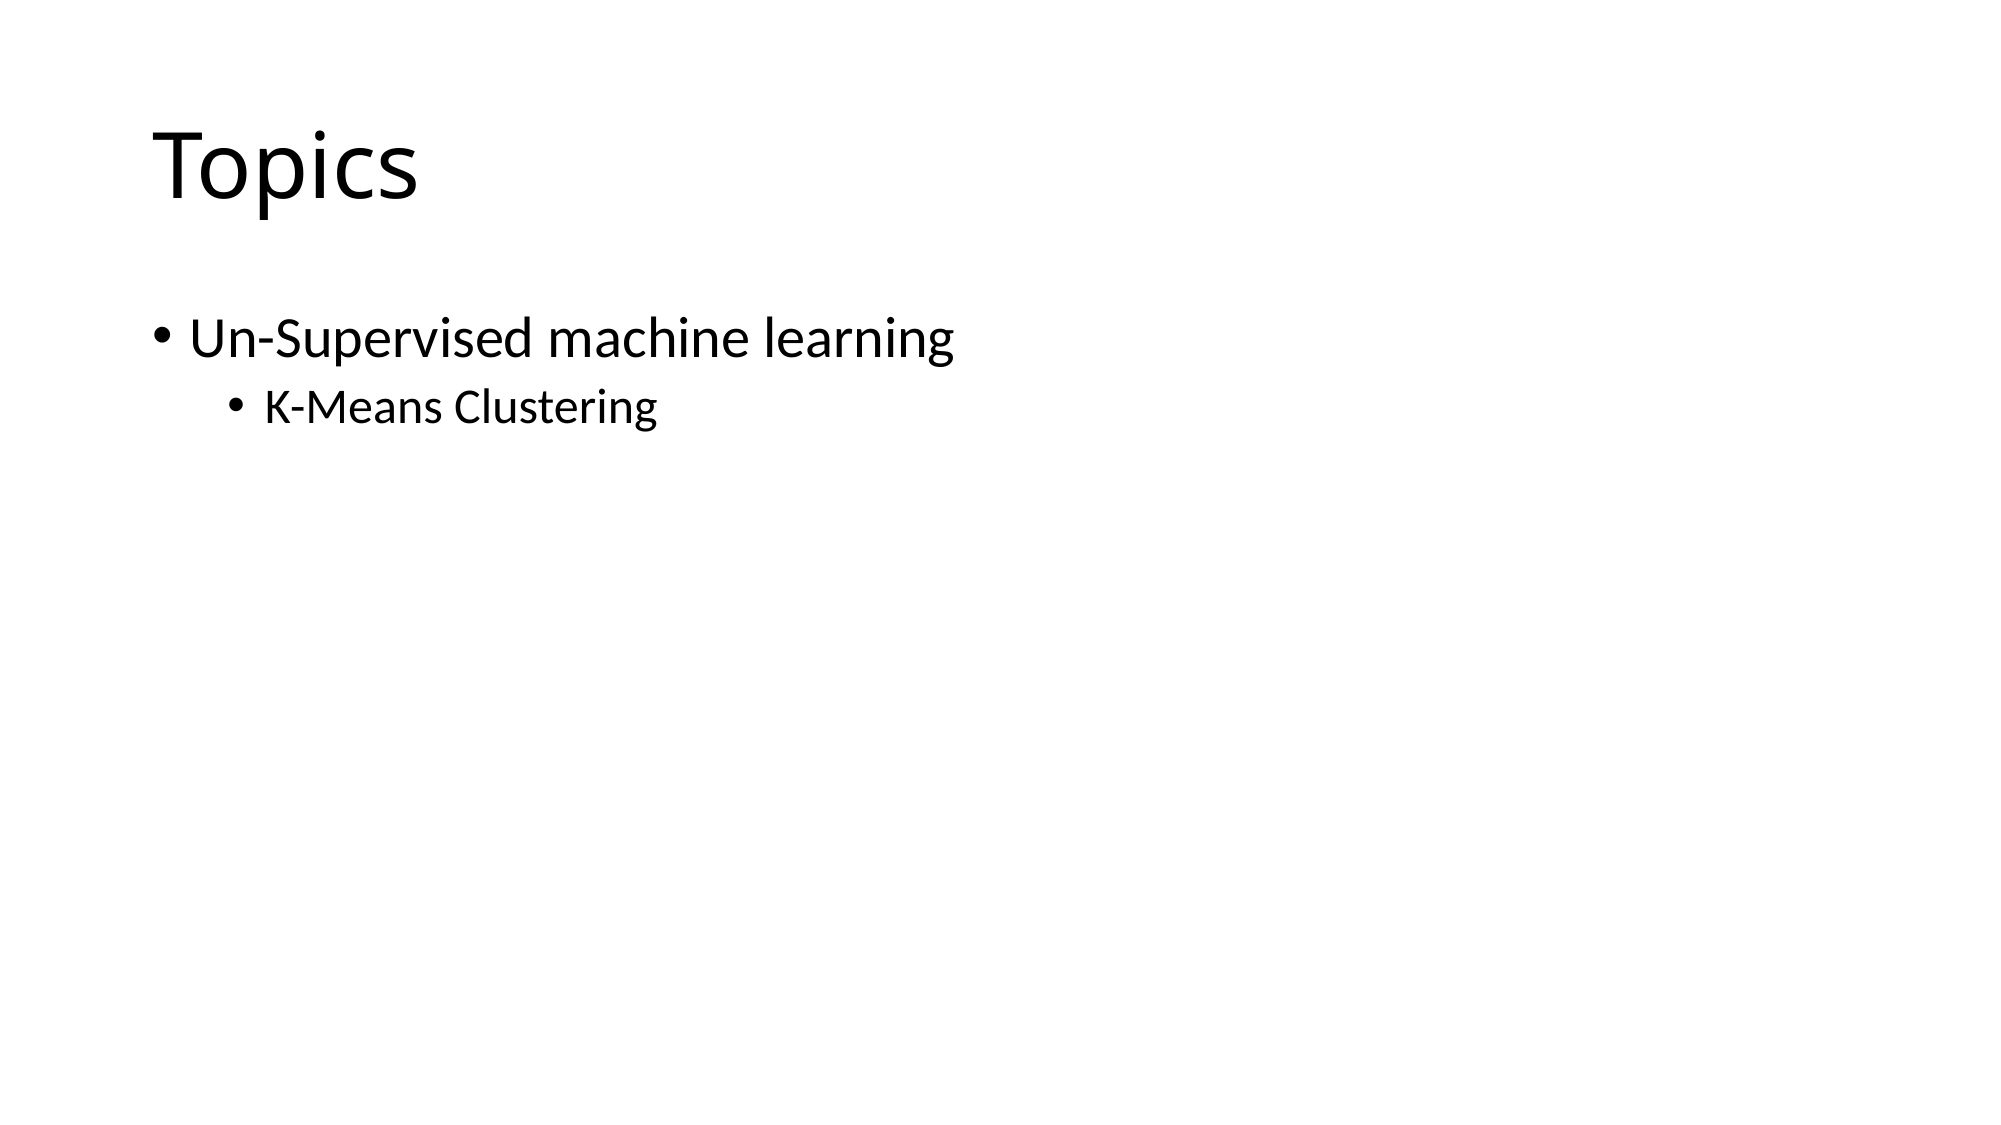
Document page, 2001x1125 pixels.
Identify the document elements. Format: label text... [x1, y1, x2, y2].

list Un-Supervised machine learning K-Means Clustering [137, 299, 1863, 1014]
title Topics [137, 59, 1863, 278]
